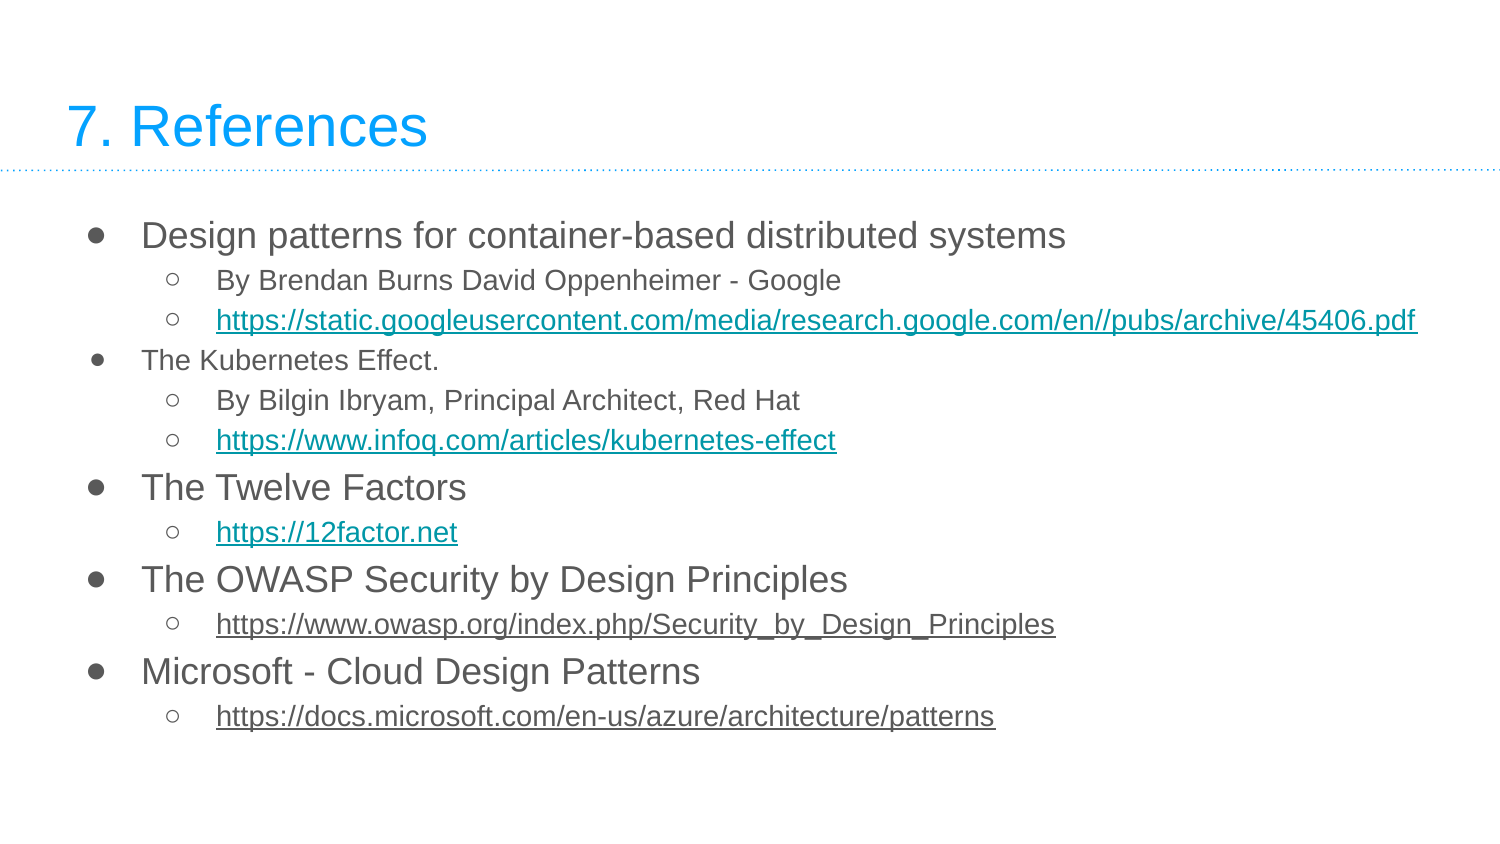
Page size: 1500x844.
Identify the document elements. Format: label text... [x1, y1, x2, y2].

list Design patterns for container-based distributed systems By Brendan Burns David Oppenheimer - Google https://static.googleusercontent.com/media/research.google.com/en//pubs/archive/45406.pdf The Kubernetes Effect. By Bilgin Ibryam, Principal Architect, Red Hat https://www.infoq.com/articles/kubernetes-effect The Twelve Factors https://12factor.net The OWASP Security by Design Principles https://www.owasp.org/index.php/Security_by_Design_Principles Microsoft - Cloud Design Patterns https://docs.microsoft.com/en-us/azure/architecture/patterns [51, 189, 1449, 750]
title 7. References [51, 72, 1449, 167]
